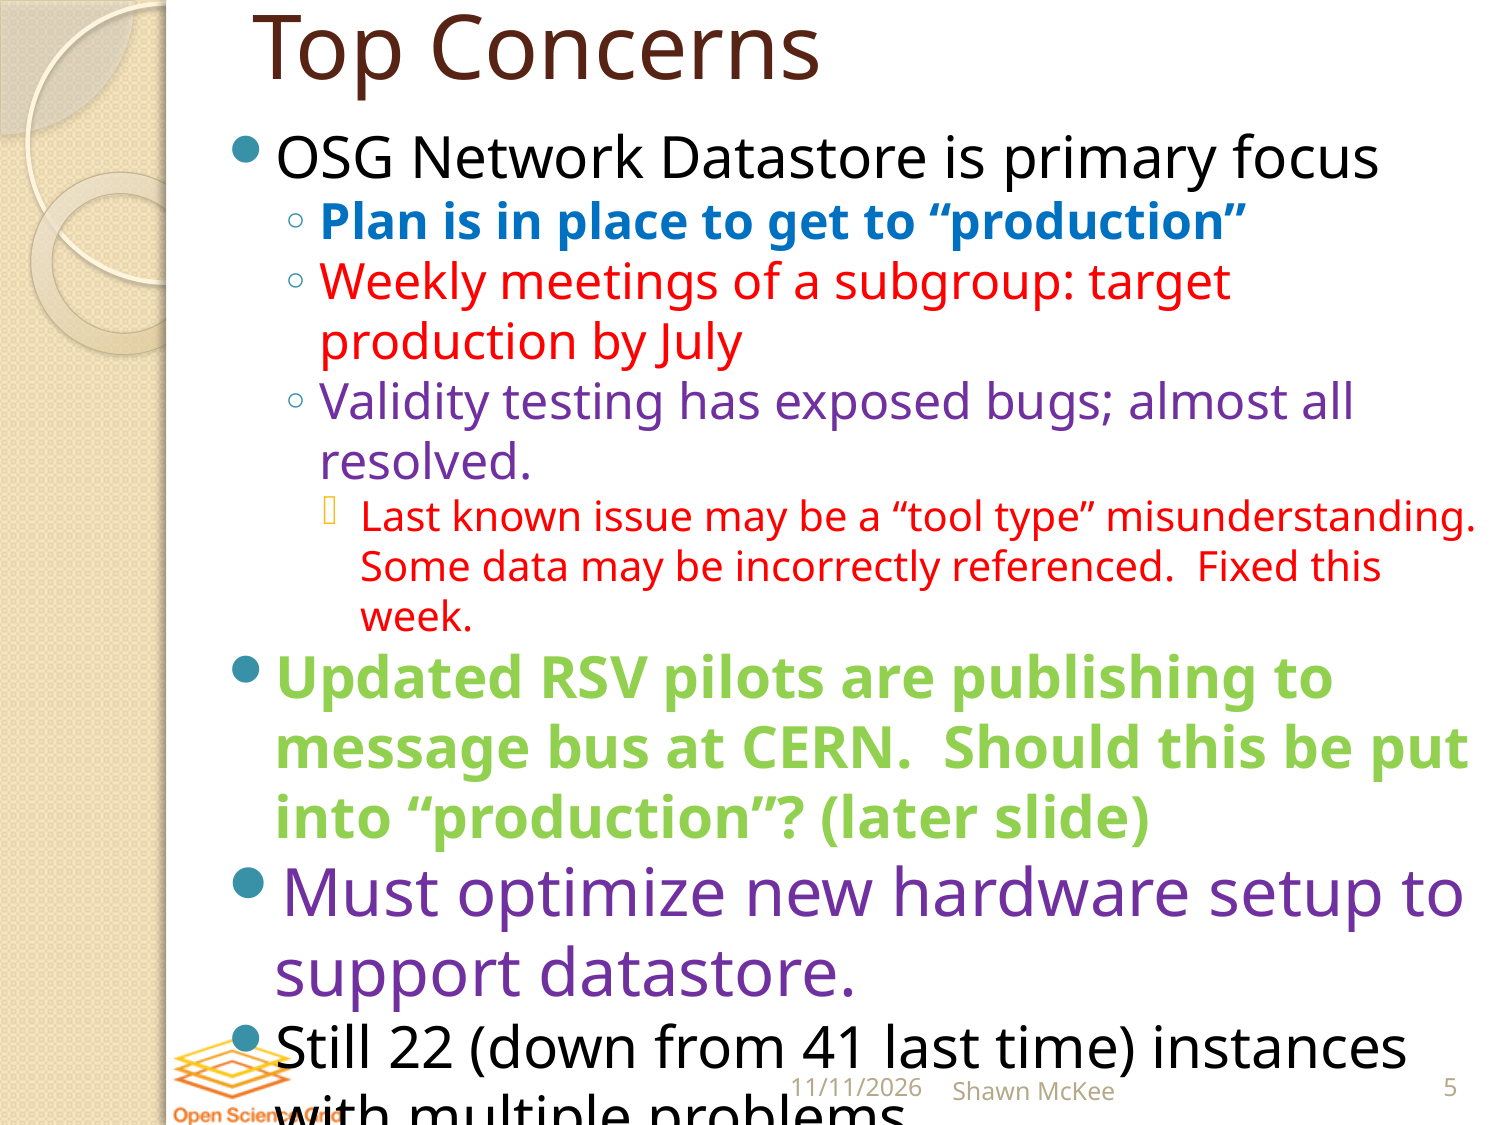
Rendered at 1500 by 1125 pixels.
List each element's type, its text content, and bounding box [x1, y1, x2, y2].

slide_number 5 [1413, 1034, 1488, 1113]
footer Shawn McKee [937, 1034, 1413, 1113]
title Top Concerns [237, 0, 1468, 112]
picture [150, 1039, 385, 1125]
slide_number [587, 1034, 937, 1113]
list OSG Network Datastore is primary focus Plan is in place to get to “production” Weekly meetings of a subgroup: target production by July Validity testing has exposed bugs; almost all resolved. Last known issue may be a “tool type” misunderstanding. Some data may be incorrectly referenced. Fixed this week. Updated RSV pilots are publishing to message bus at CERN. Should this be put into “production”? (later slide) Must optimize new hardware setup to support datastore. Still 22 (down from 41 last time) instances with multiple problems. Follow-up via ATLAS qualification task helping [200, 112, 1500, 1088]
